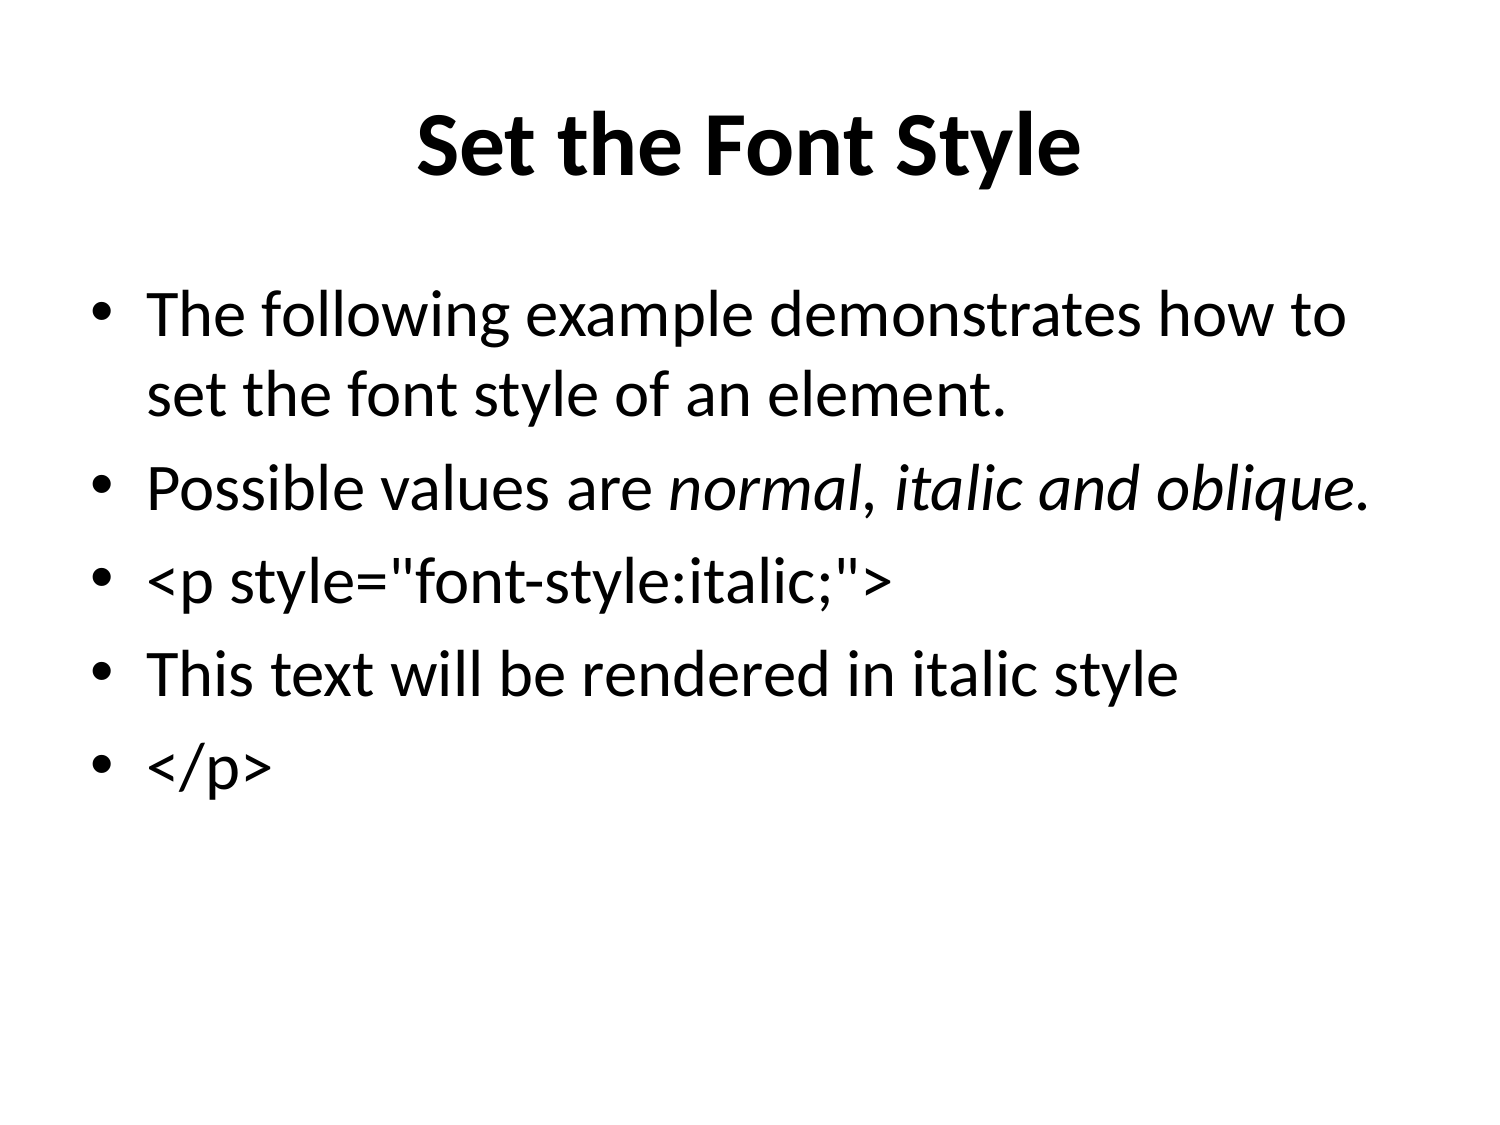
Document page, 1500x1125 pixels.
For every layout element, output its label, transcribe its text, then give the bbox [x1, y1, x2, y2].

title Set the Font Style [75, 45, 1425, 233]
list The following example demonstrates how to set the font style of an element. Possible values are normal, italic and oblique. <p style="font-style:italic;"> This text will be rendered in italic style </p> [75, 262, 1425, 1005]
